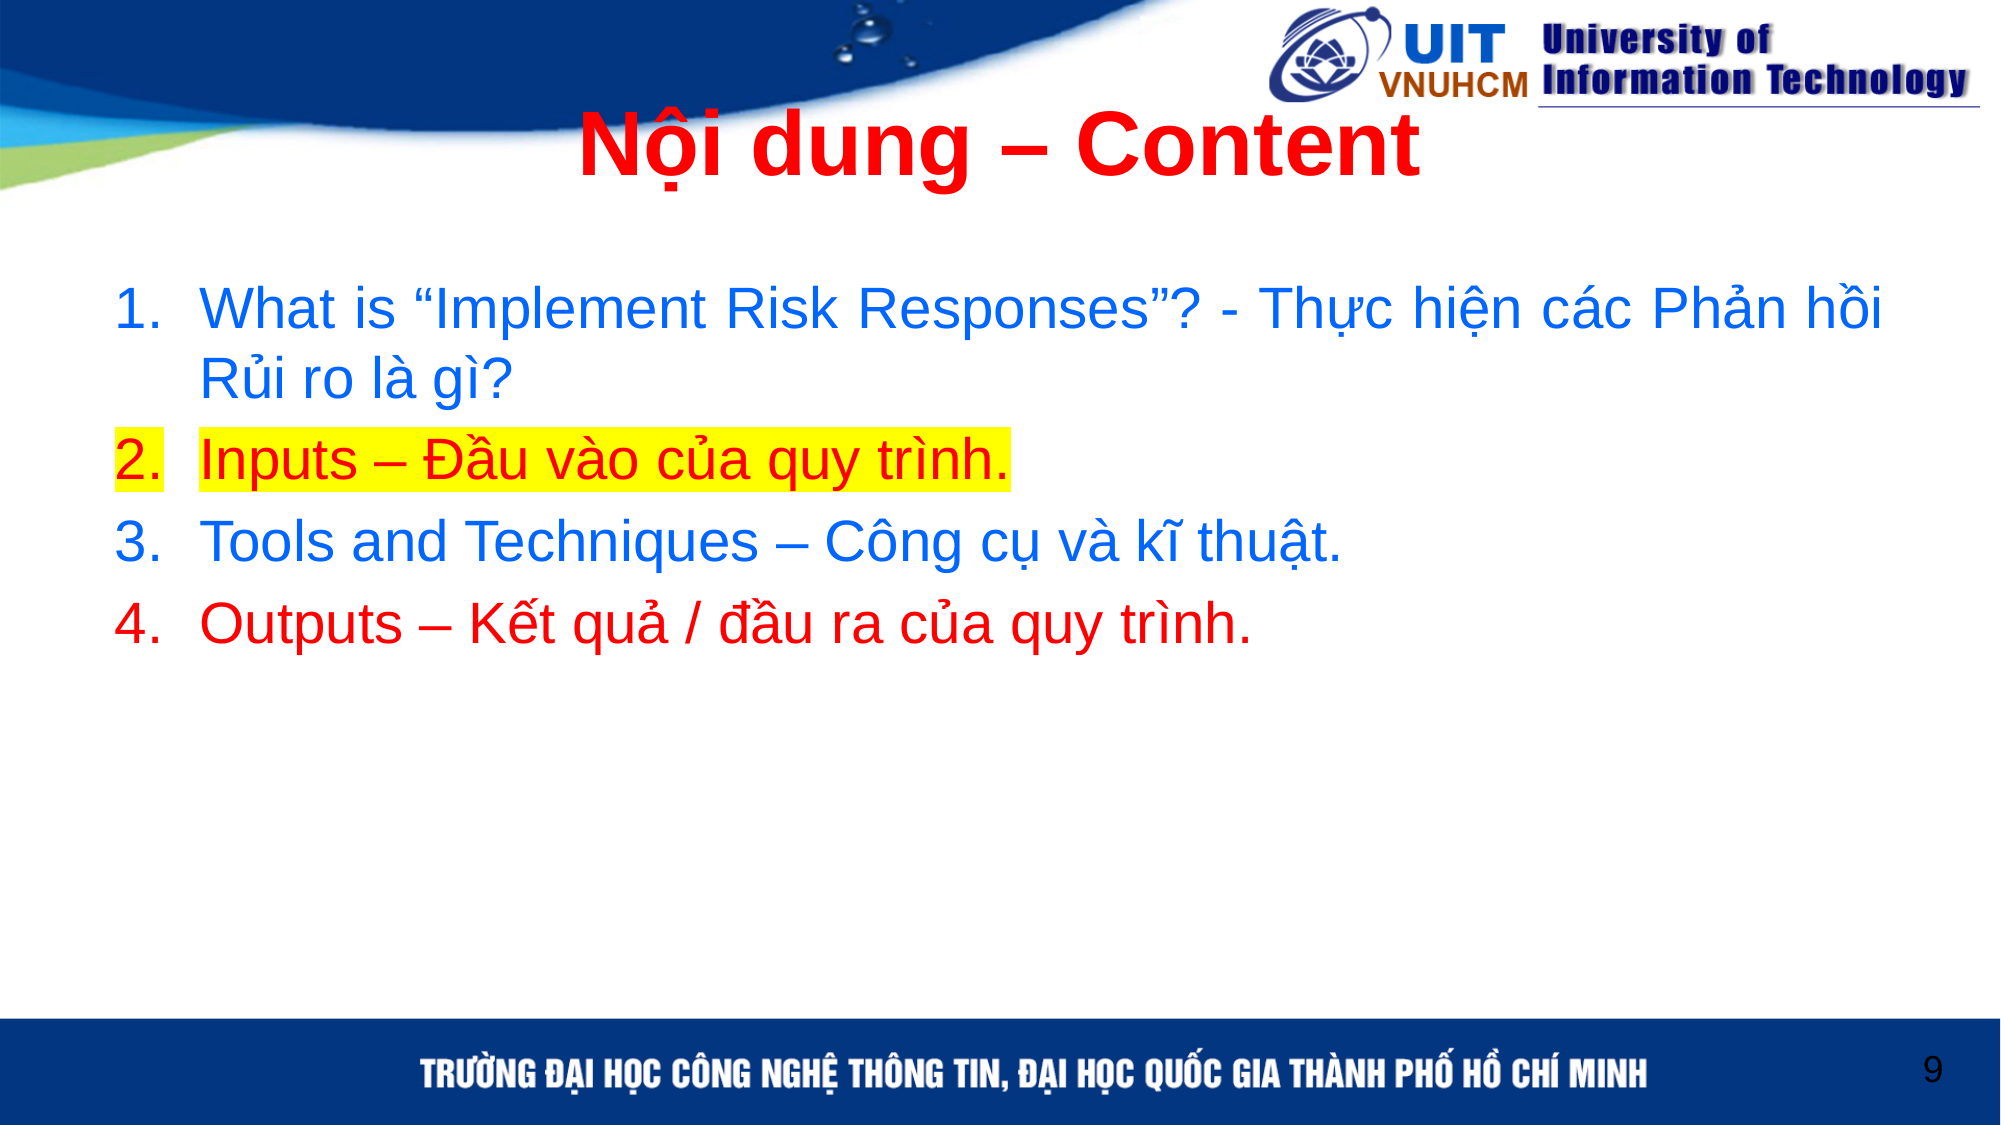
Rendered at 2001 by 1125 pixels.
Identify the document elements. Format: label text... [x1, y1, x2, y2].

picture [0, 0, 2001, 1125]
list What is “Implement Risk Responses”? - Thực hiện các Phản hồi Rủi ro là gì? Inputs – Đầu vào của quy trình. Tools and Techniques – Công cụ và kĩ thuật. Outputs – Kết quả / đầu ra của quy trình. [99, 262, 1900, 1005]
title Nội dung – Content [99, 45, 1900, 233]
